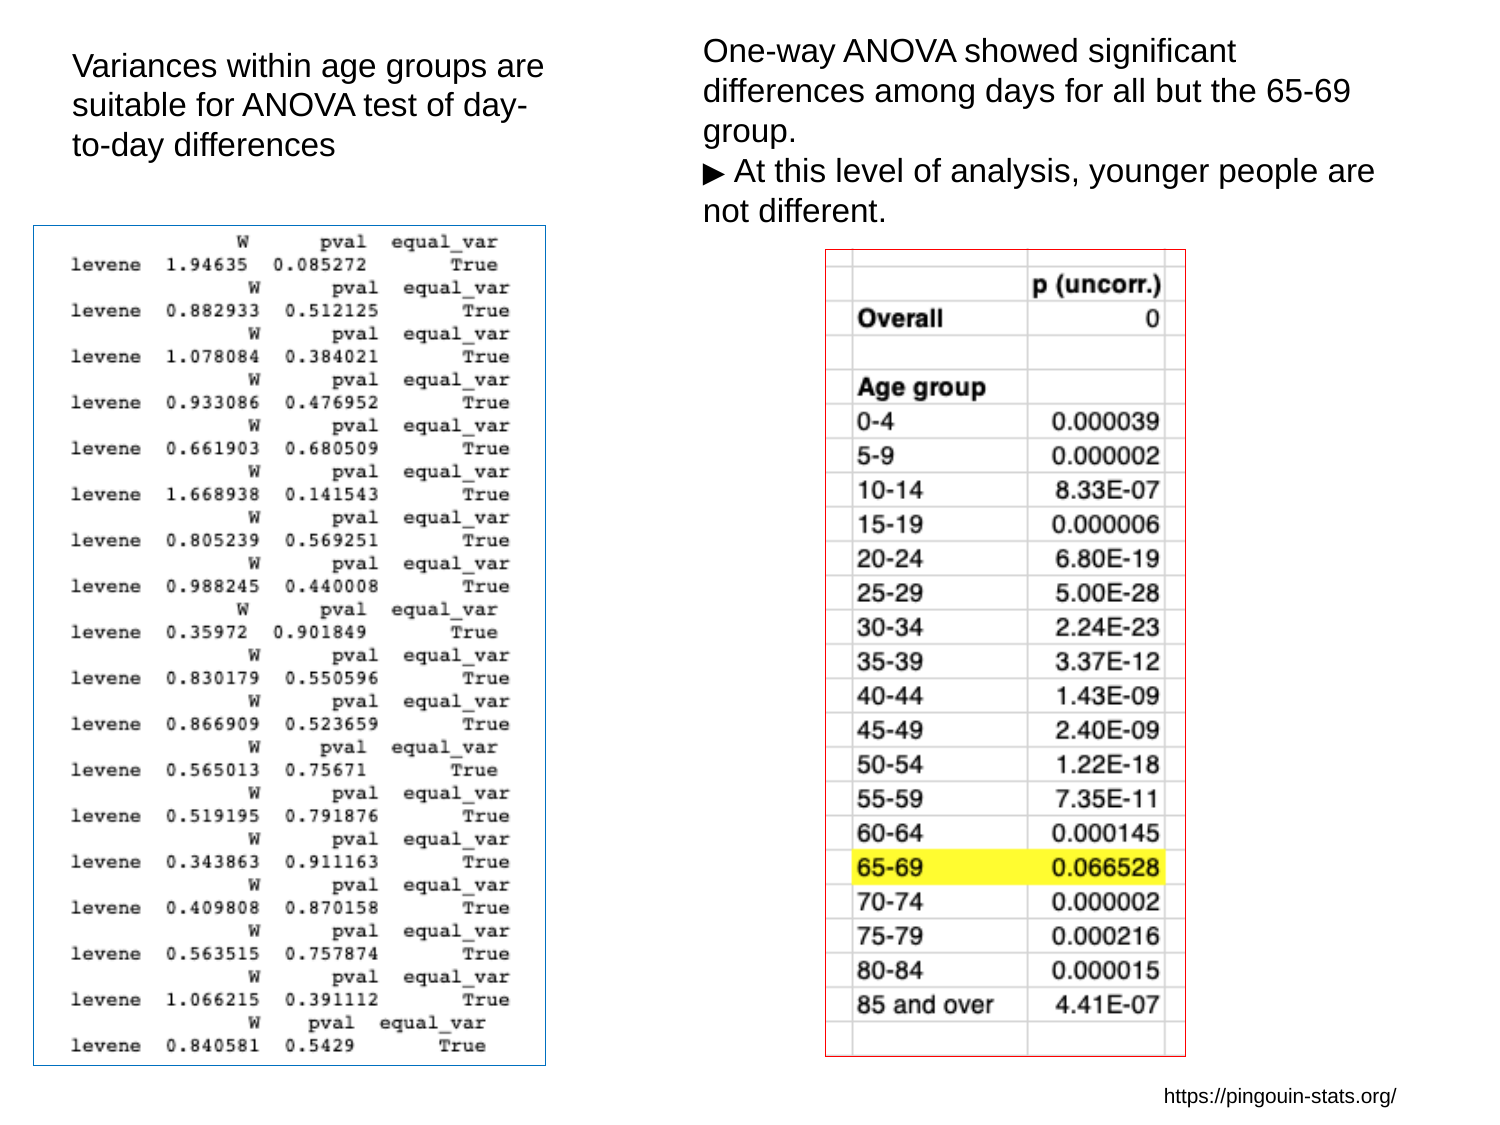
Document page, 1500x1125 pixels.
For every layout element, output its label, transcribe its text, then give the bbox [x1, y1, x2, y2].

text_box One-way ANOVA showed significant differences among days for all but the 65-69 group. ▶︎ At this level of analysis, younger people are not different. [688, 22, 1423, 237]
text_box https://pingouin-stats.org/ [1149, 1075, 1450, 1116]
picture [825, 248, 1186, 1057]
picture [33, 225, 546, 1066]
text_box Variances within age groups are suitable for ANOVA test of day-to-day differences [57, 36, 569, 171]
